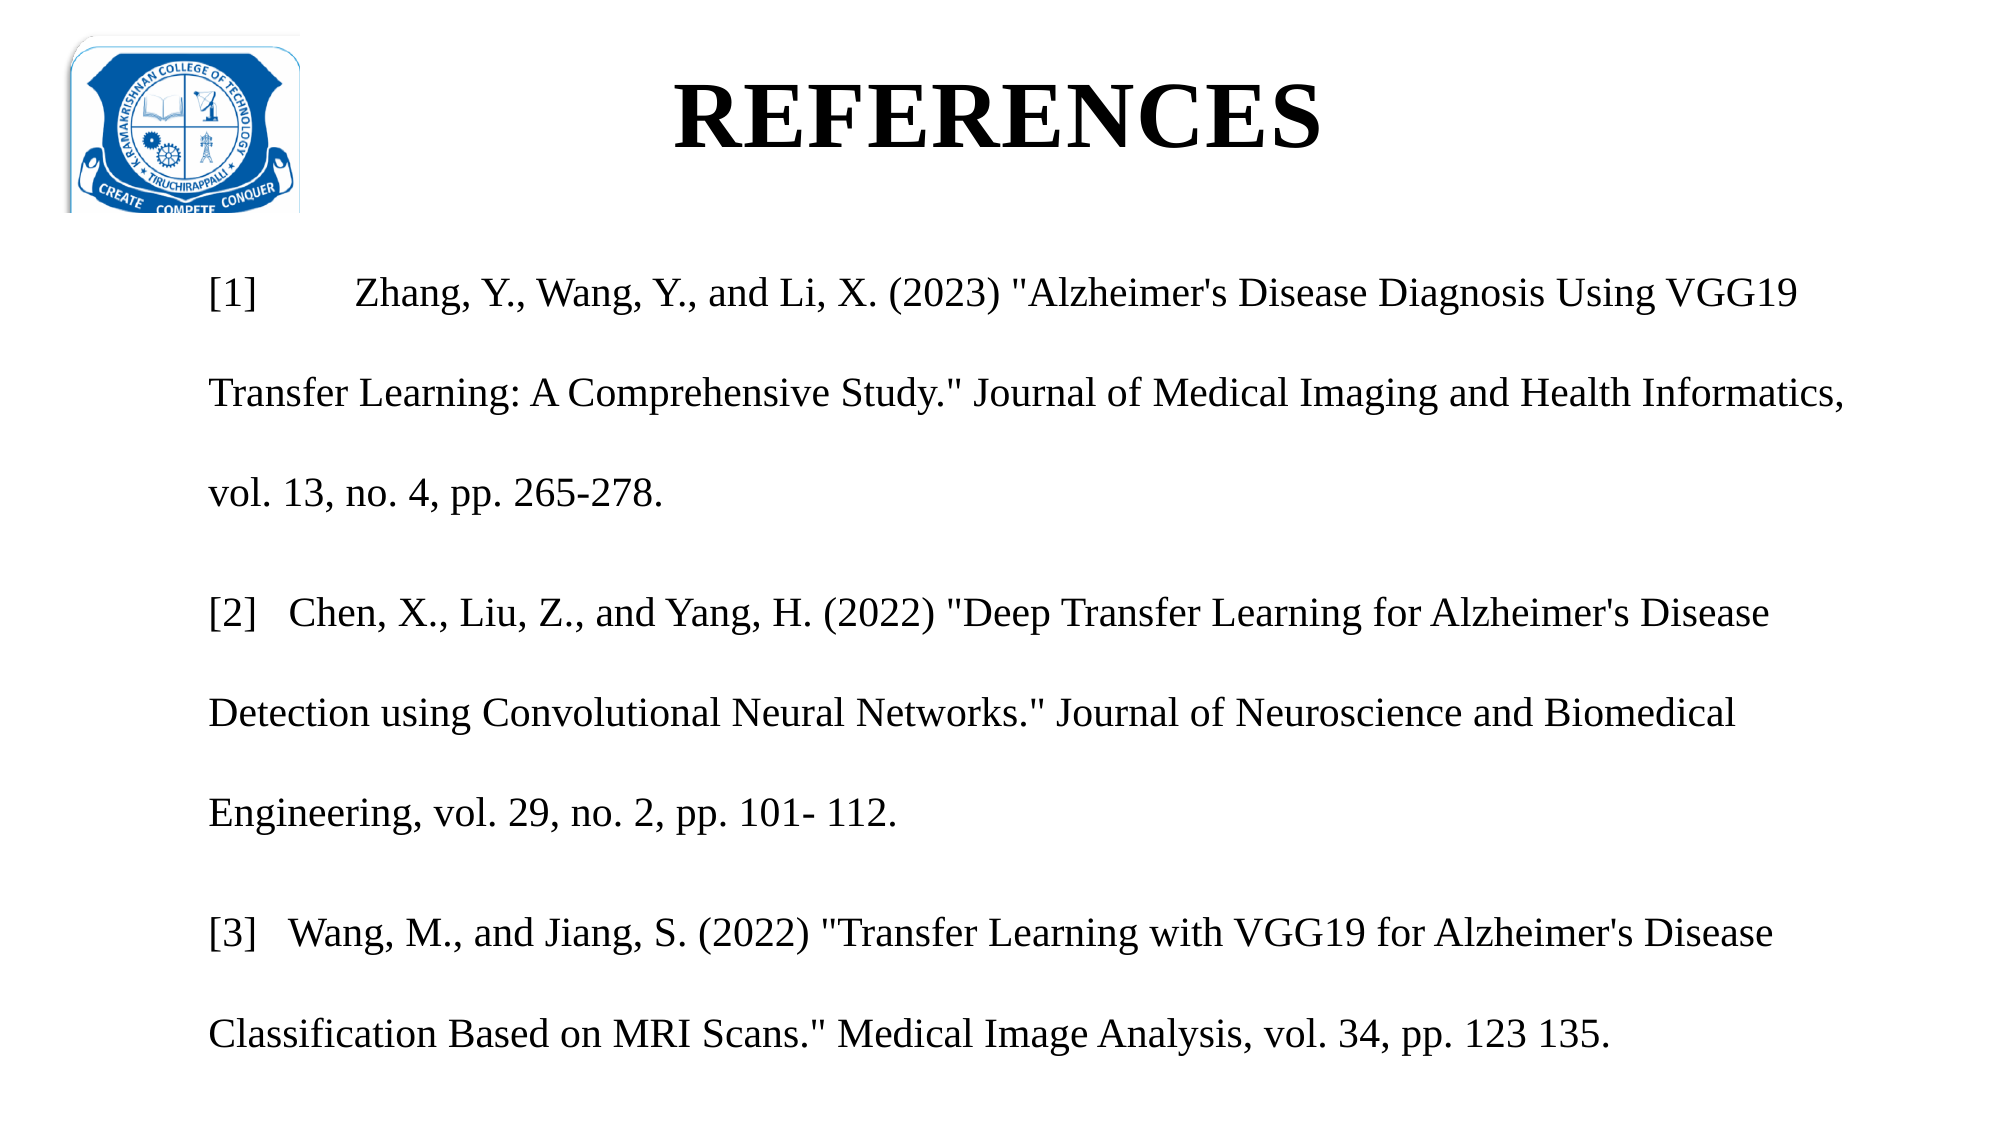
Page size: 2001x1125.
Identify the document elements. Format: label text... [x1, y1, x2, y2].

picture [62, 31, 301, 213]
list [1] Zhang, Y., Wang, Y., and Li, X. (2023) "Alzheimer's Disease Diagnosis Using VGG19 Transfer Learning: A Comprehensive Study." Journal of Medical Imaging and Health Informatics, vol. 13, no. 4, pp. 265-278. [2] Chen, X., Liu, Z., and Yang, H. (2022) "Deep Transfer Learning for Alzheimer's Disease Detection using Convolutional Neural Networks." Journal of Neuroscience and Biomedical Engineering, vol. 29, no. 2, pp. 101- 112. [3] Wang, M., and Jiang, S. (2022) "Transfer Learning with VGG19 for Alzheimer's Disease Classification Based on MRI Scans." Medical Image Analysis, vol. 34, pp. 123 135. [137, 187, 1898, 1056]
title REFERENCES [670, 50, 1329, 187]
